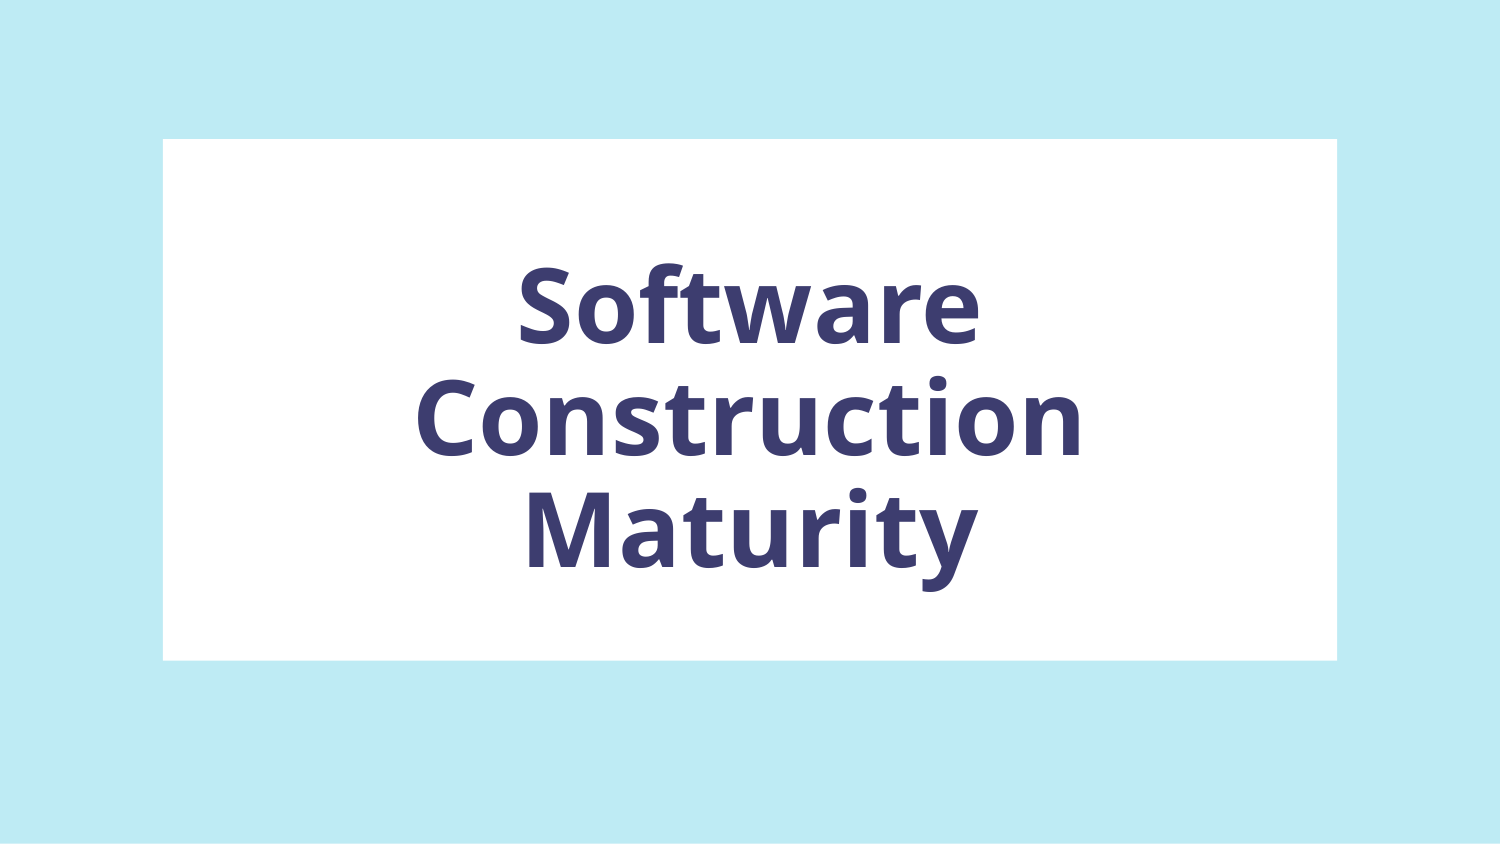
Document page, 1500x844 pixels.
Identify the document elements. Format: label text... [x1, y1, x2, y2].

title Software Construction Maturity [263, 250, 1236, 594]
